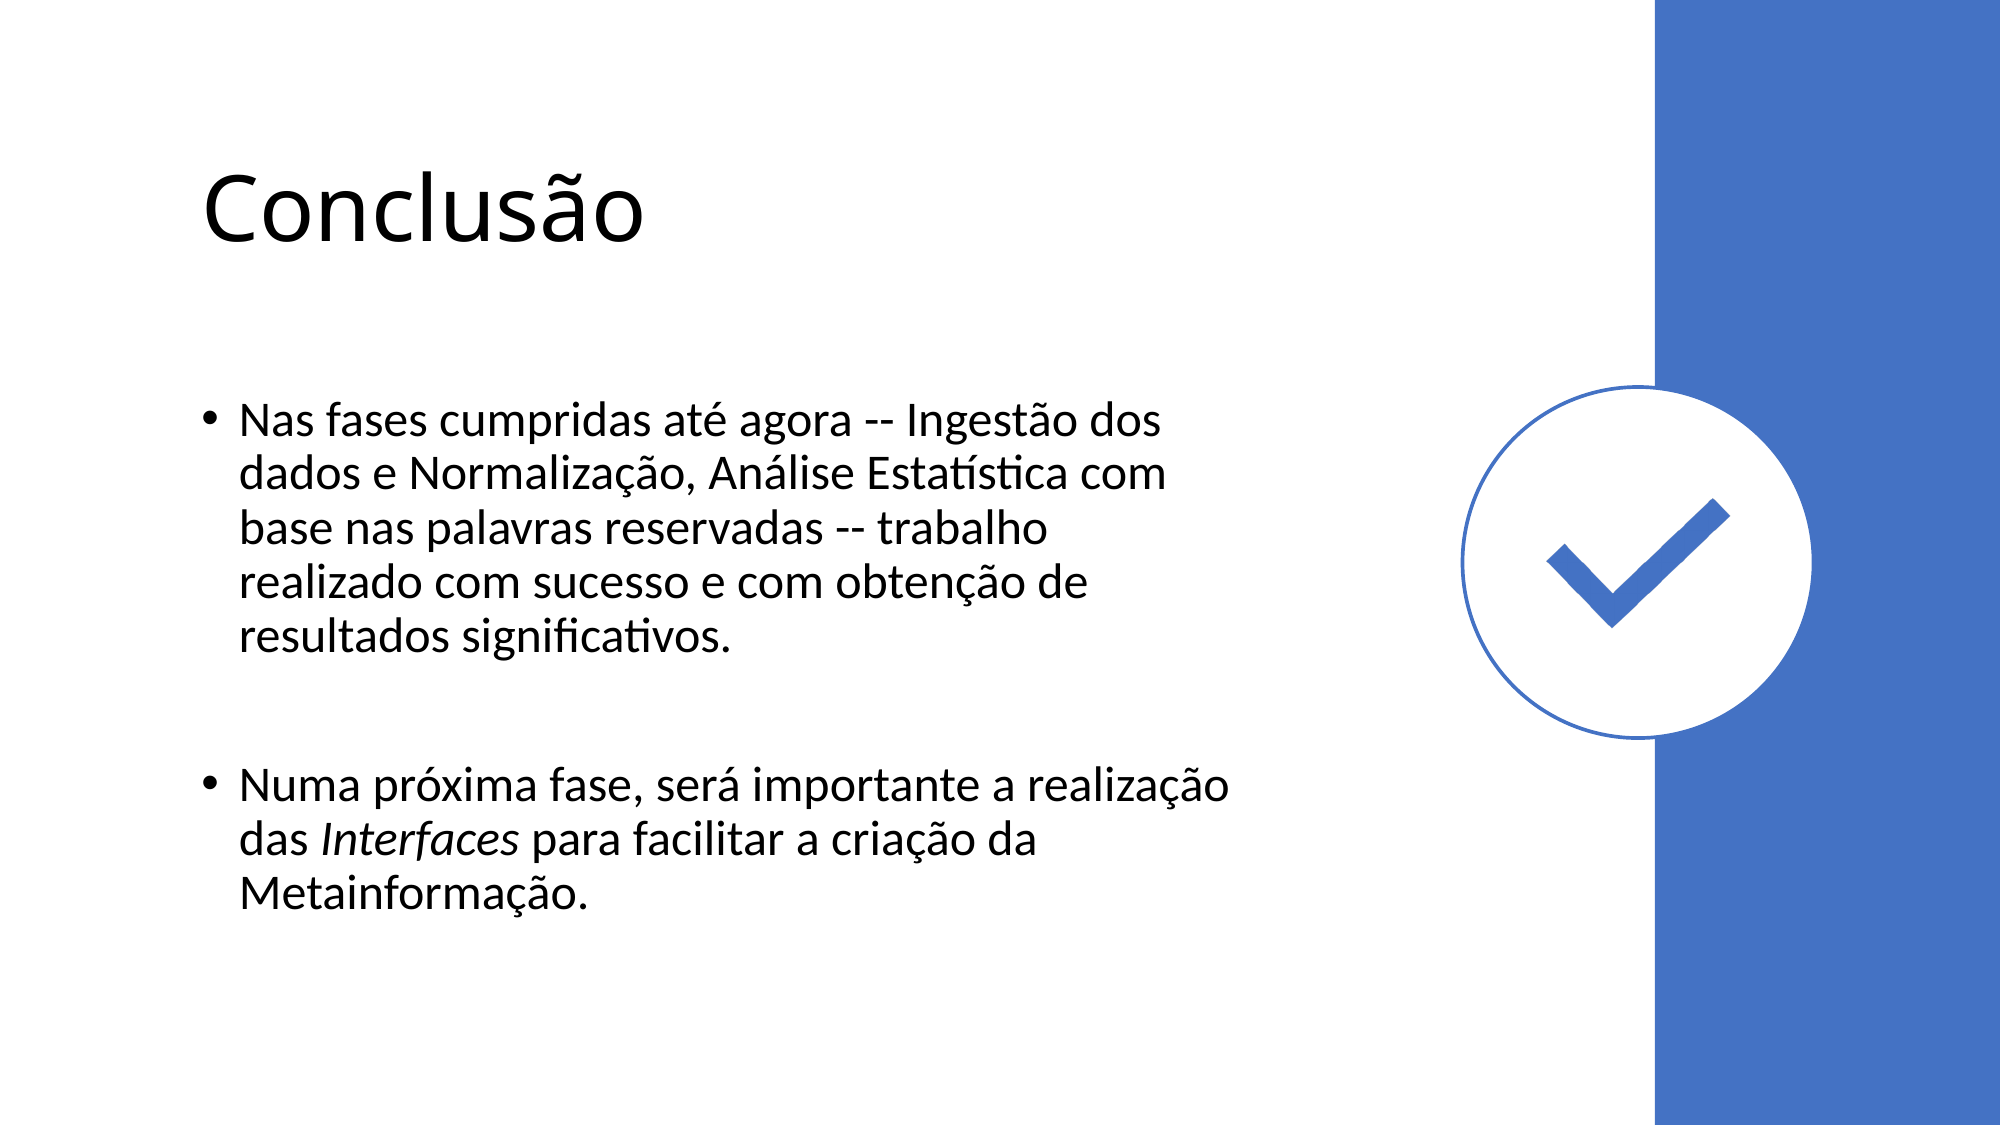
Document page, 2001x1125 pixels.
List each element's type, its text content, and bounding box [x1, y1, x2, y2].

text_box [1461, 385, 1815, 740]
list Nas fases cumpridas até agora -- Ingestão dos dados e Normalização, Análise Estatística com base nas palavras reservadas -- trabalho realizado com sucesso e com obtenção de resultados significativos. Numa próxima fase, será importante a realização das Interfaces para facilitar a criação da Metainformação. [186, 373, 1248, 940]
title Conclusão [186, 102, 1413, 321]
picture [1544, 468, 1732, 657]
text_box [1654, 0, 2000, 1125]
